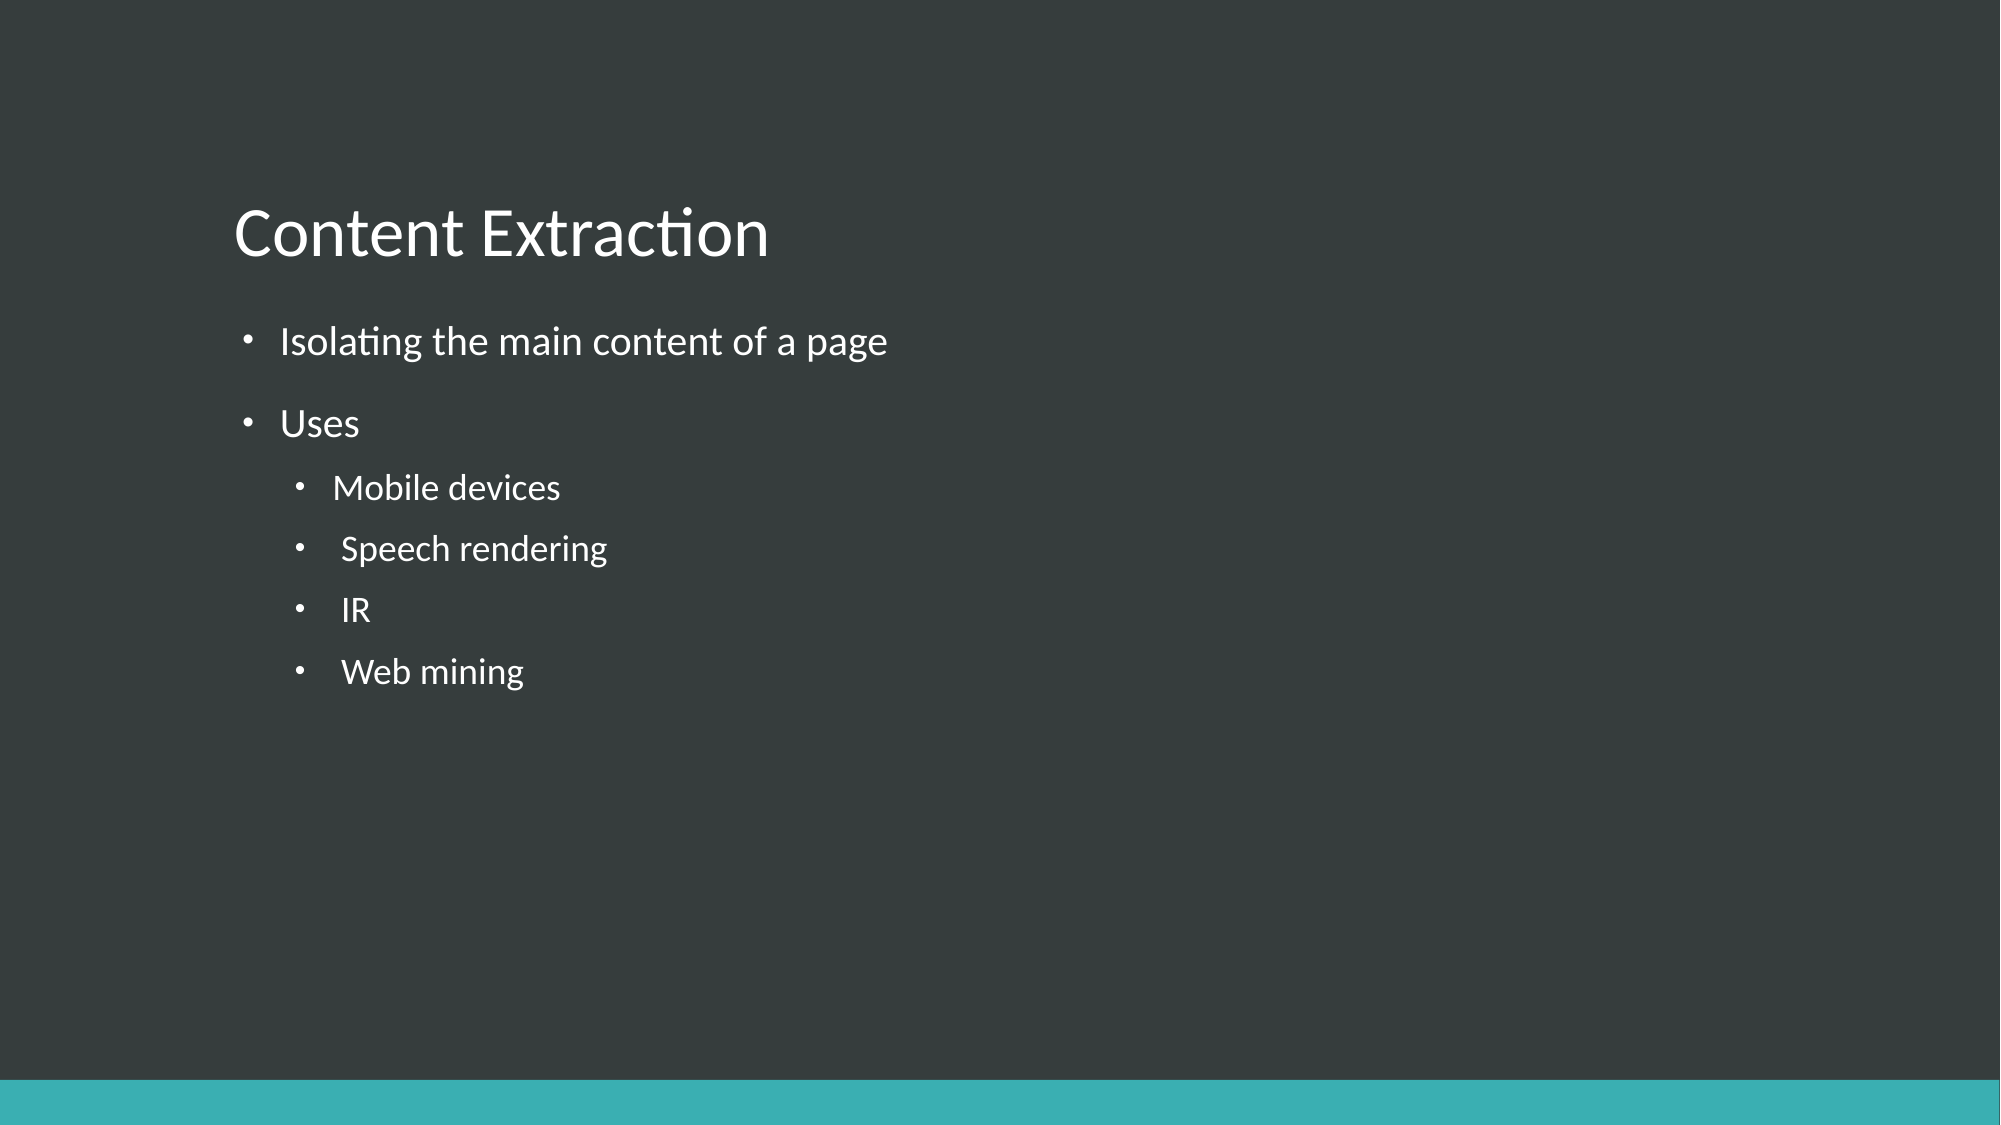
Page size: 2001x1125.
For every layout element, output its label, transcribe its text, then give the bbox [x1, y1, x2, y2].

list Isolating the main content of a page Uses Mobile devices Speech rendering IR Web mining [219, 311, 1780, 990]
title Content Extraction [219, 76, 1780, 279]
